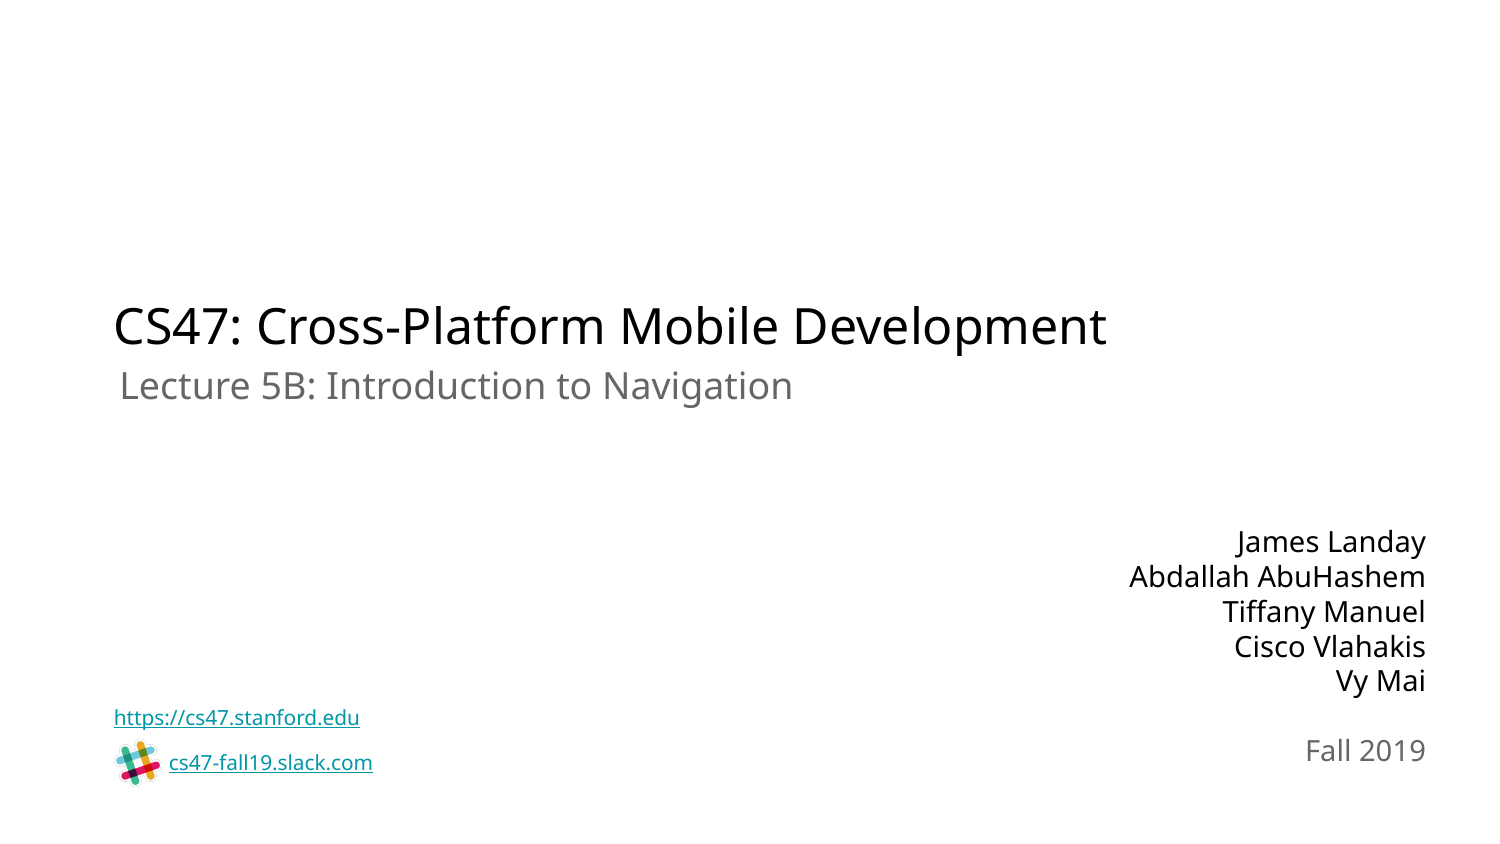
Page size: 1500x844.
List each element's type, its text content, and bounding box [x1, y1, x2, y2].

text_box James Landay Abdallah AbuHashem Tiffany Manuel Cisco Vlahakis Vy Mai Fall 2019 [893, 507, 1442, 782]
text_box CS47: Cross-Platform Mobile Development [98, 279, 1289, 379]
text_box cs47-fall19.slack.com [166, 744, 702, 782]
text_box Lecture 5B: Introduction to Navigation [104, 347, 1216, 452]
picture [114, 739, 162, 787]
text_box https://cs47.stanford.edu [98, 686, 503, 751]
